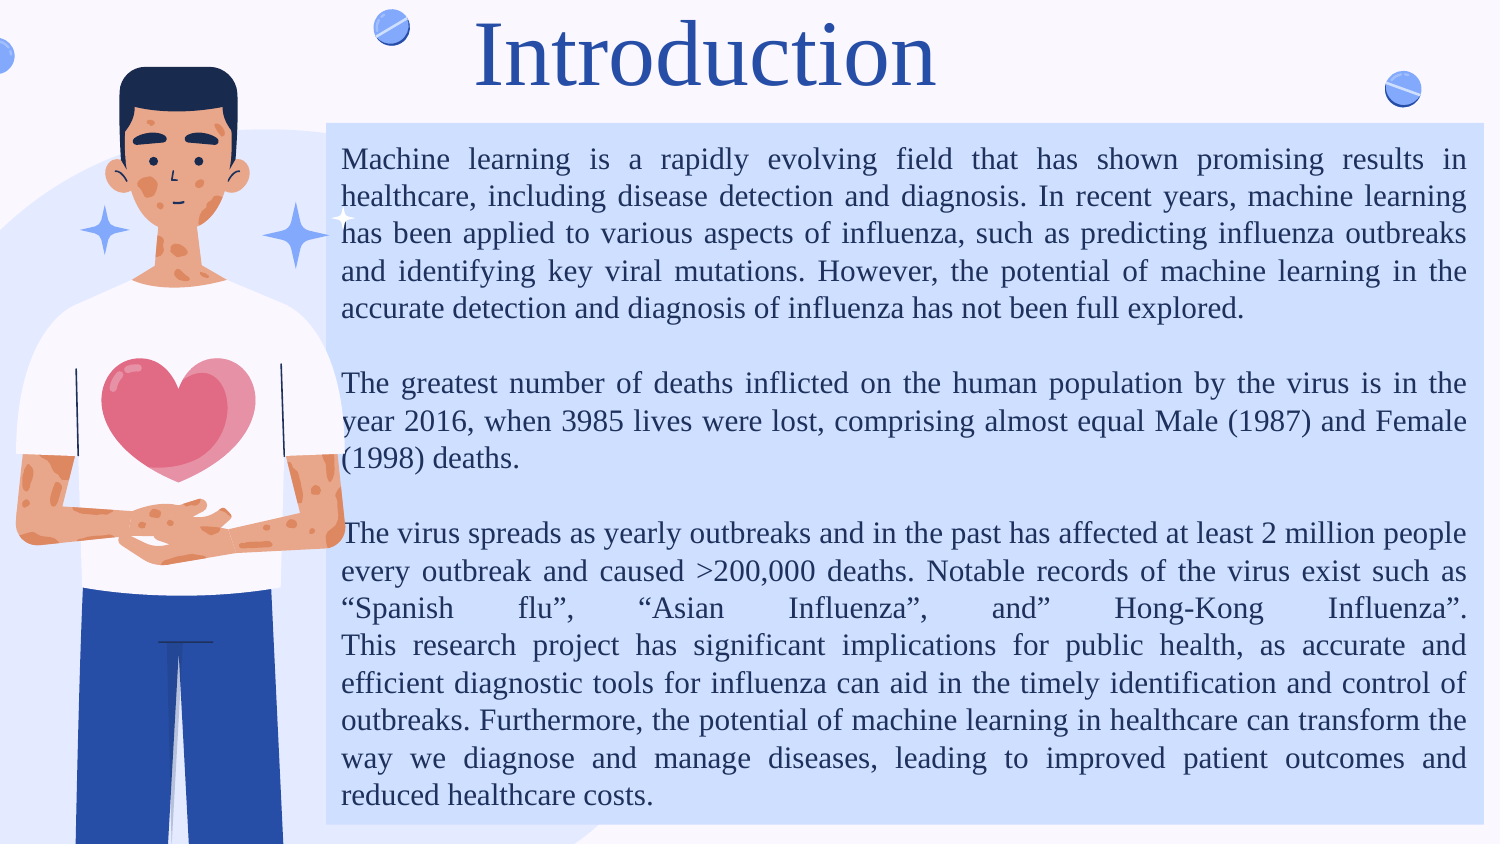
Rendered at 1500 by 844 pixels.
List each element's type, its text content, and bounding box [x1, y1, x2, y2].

subtitle Machine learning is a rapidly evolving field that has shown promising results in healthcare, including disease detection and diagnosis. In recent years, machine learning has been applied to various aspects of influenza, such as predicting influenza outbreaks and identifying key viral mutations. However, the potential of machine learning in the accurate detection and diagnosis of influenza has not been full explored. The greatest number of deaths inflicted on the human population by the virus is in the year 2016, when 3985 lives were lost, comprising almost equal Male (1987) and Female (1998) deaths. The virus spreads as yearly outbreaks and in the past has affected at least 2 million people every outbreak and caused >200,000 deaths. Notable records of the virus exist such as “Spanish flu”, “Asian Influenza”, and” Hong-Kong Influenza”. This research project has significant implications for public health, as accurate and efficient diagnostic tools for influenza can aid in the timely identification and control of outbreaks. Furthermore, the potential of machine learning in healthcare can transform the way we diagnose and manage diseases, leading to improved patient outcomes and reduced healthcare costs. [360, 122, 1484, 825]
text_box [15, 66, 356, 844]
title Introduction [409, 0, 1002, 120]
